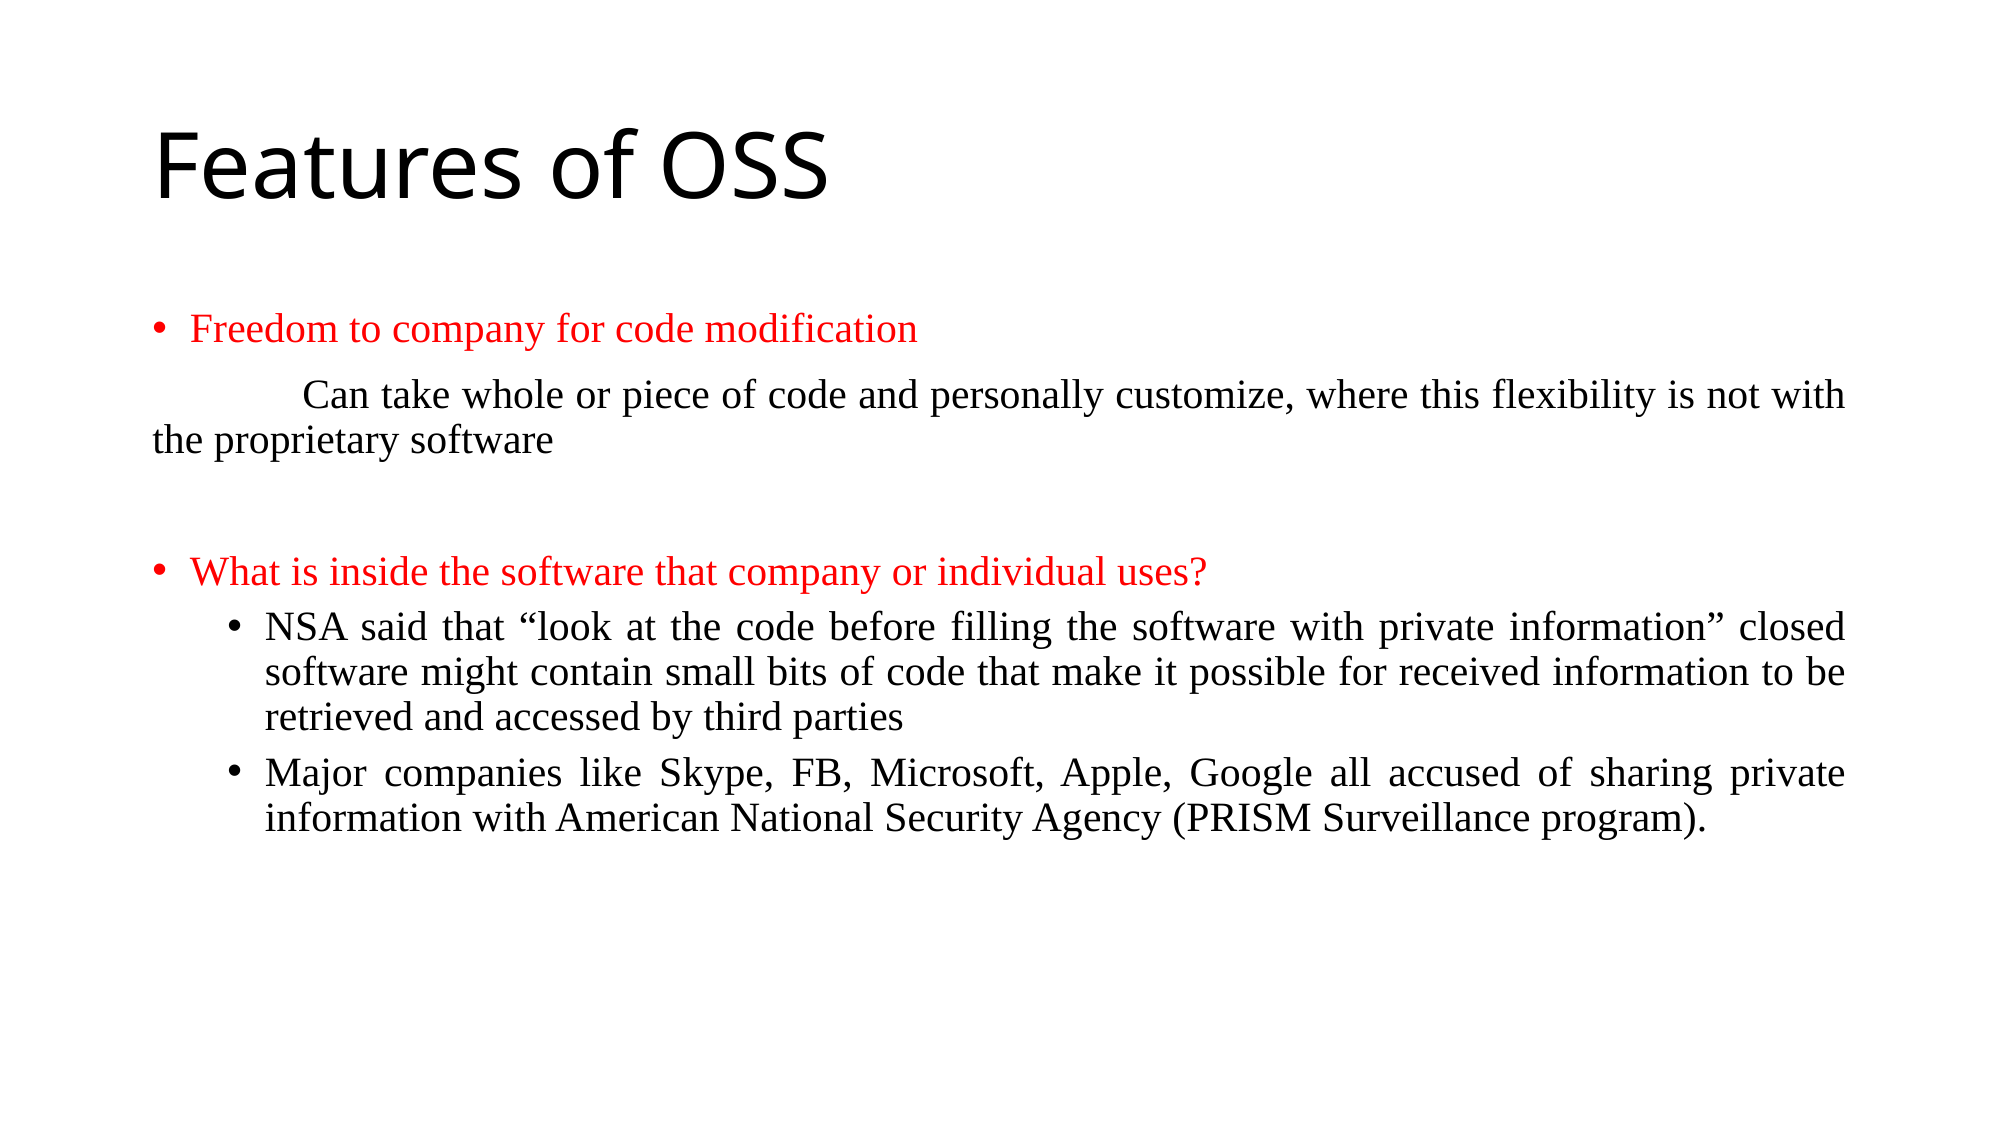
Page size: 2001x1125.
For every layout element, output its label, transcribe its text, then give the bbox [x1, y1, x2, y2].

title Features of OSS [137, 59, 1863, 278]
list Freedom to company for code modification Can take whole or piece of code and personally customize, where this flexibility is not with the proprietary software What is inside the software that company or individual uses? NSA said that “look at the code before filling the software with private information” closed software might contain small bits of code that make it possible for received information to be retrieved and accessed by third parties Major companies like Skype, FB, Microsoft, Apple, Google all accused of sharing private information with American National Security Agency (PRISM Surveillance program). [137, 299, 1863, 1014]
